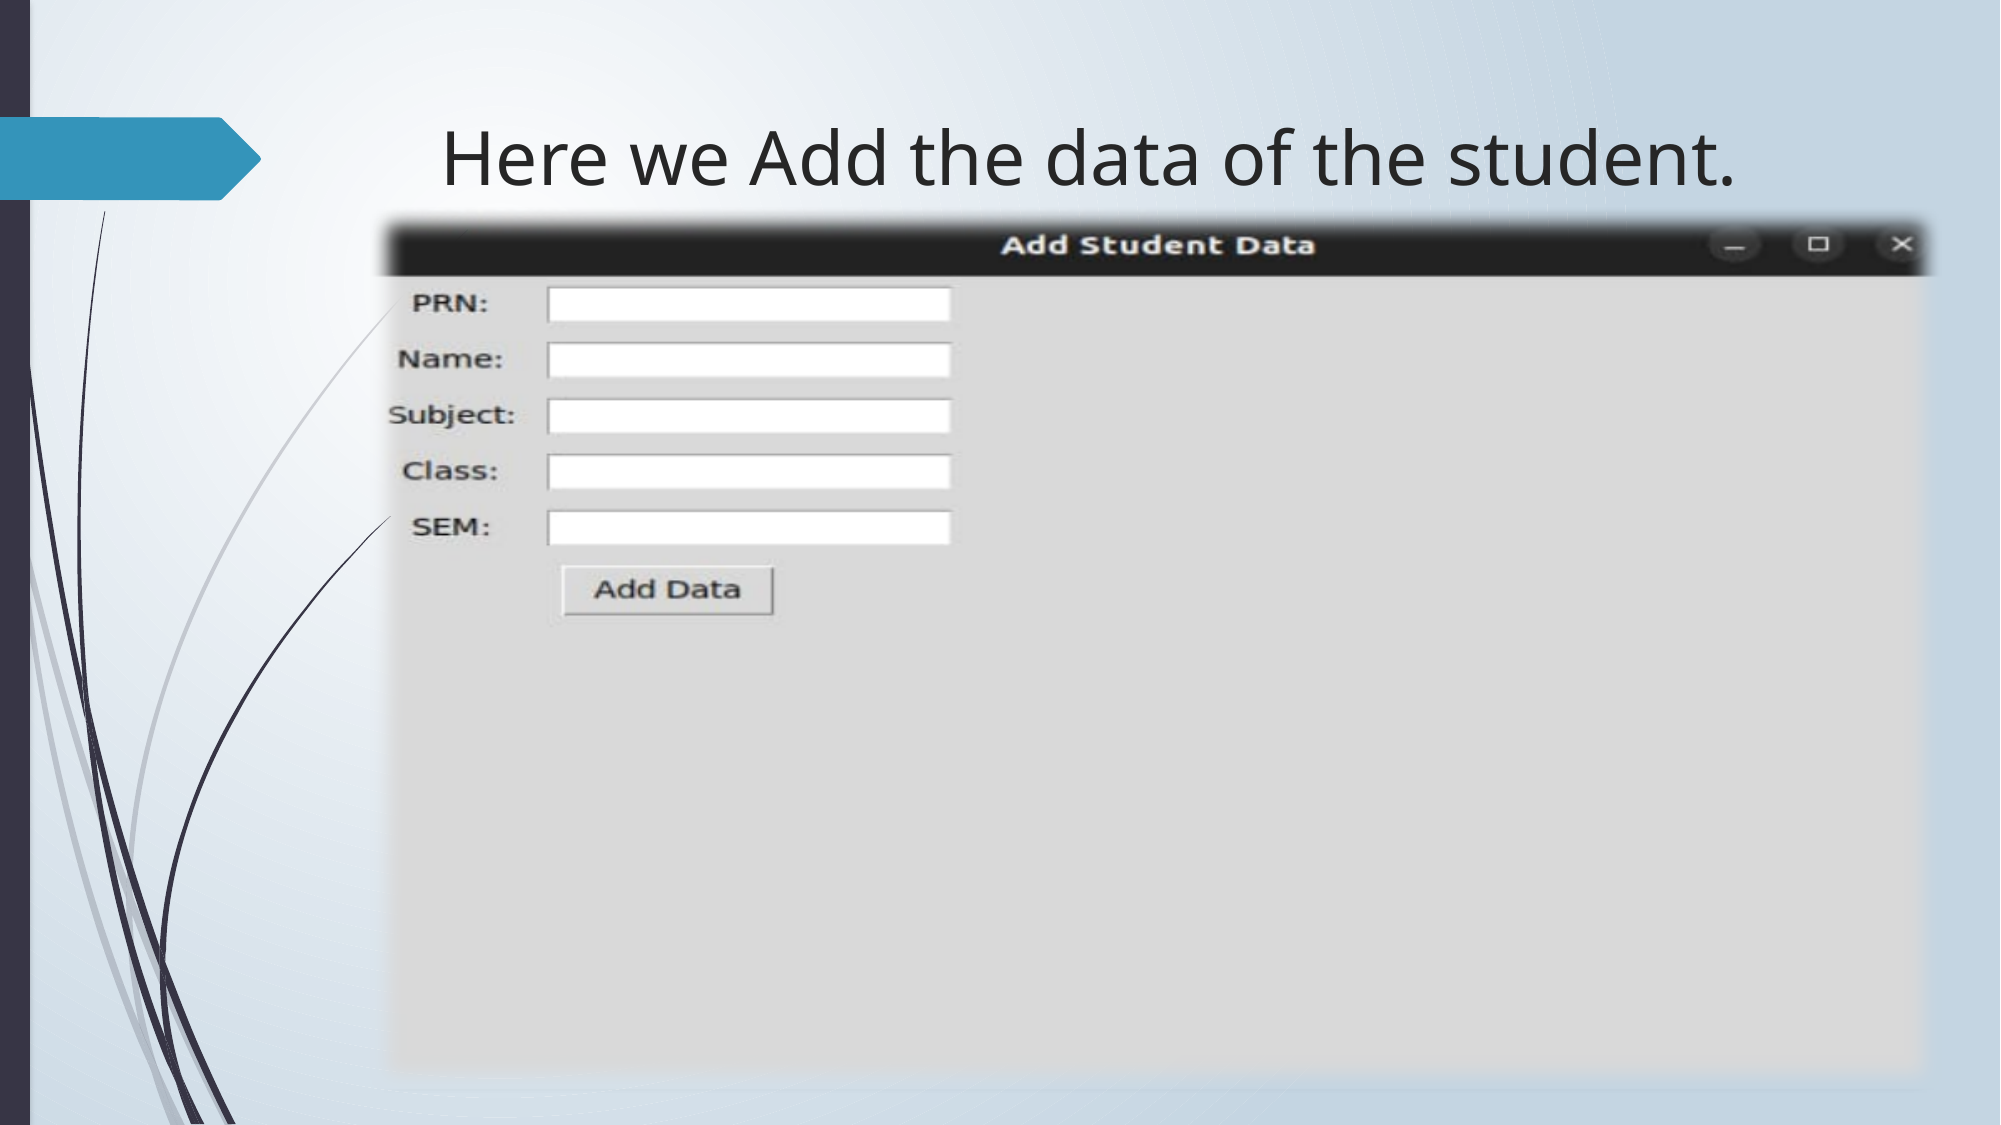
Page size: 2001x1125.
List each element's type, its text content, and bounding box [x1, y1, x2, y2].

title Here we Add the data of the student. [425, 102, 1888, 207]
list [370, 207, 1942, 1094]
